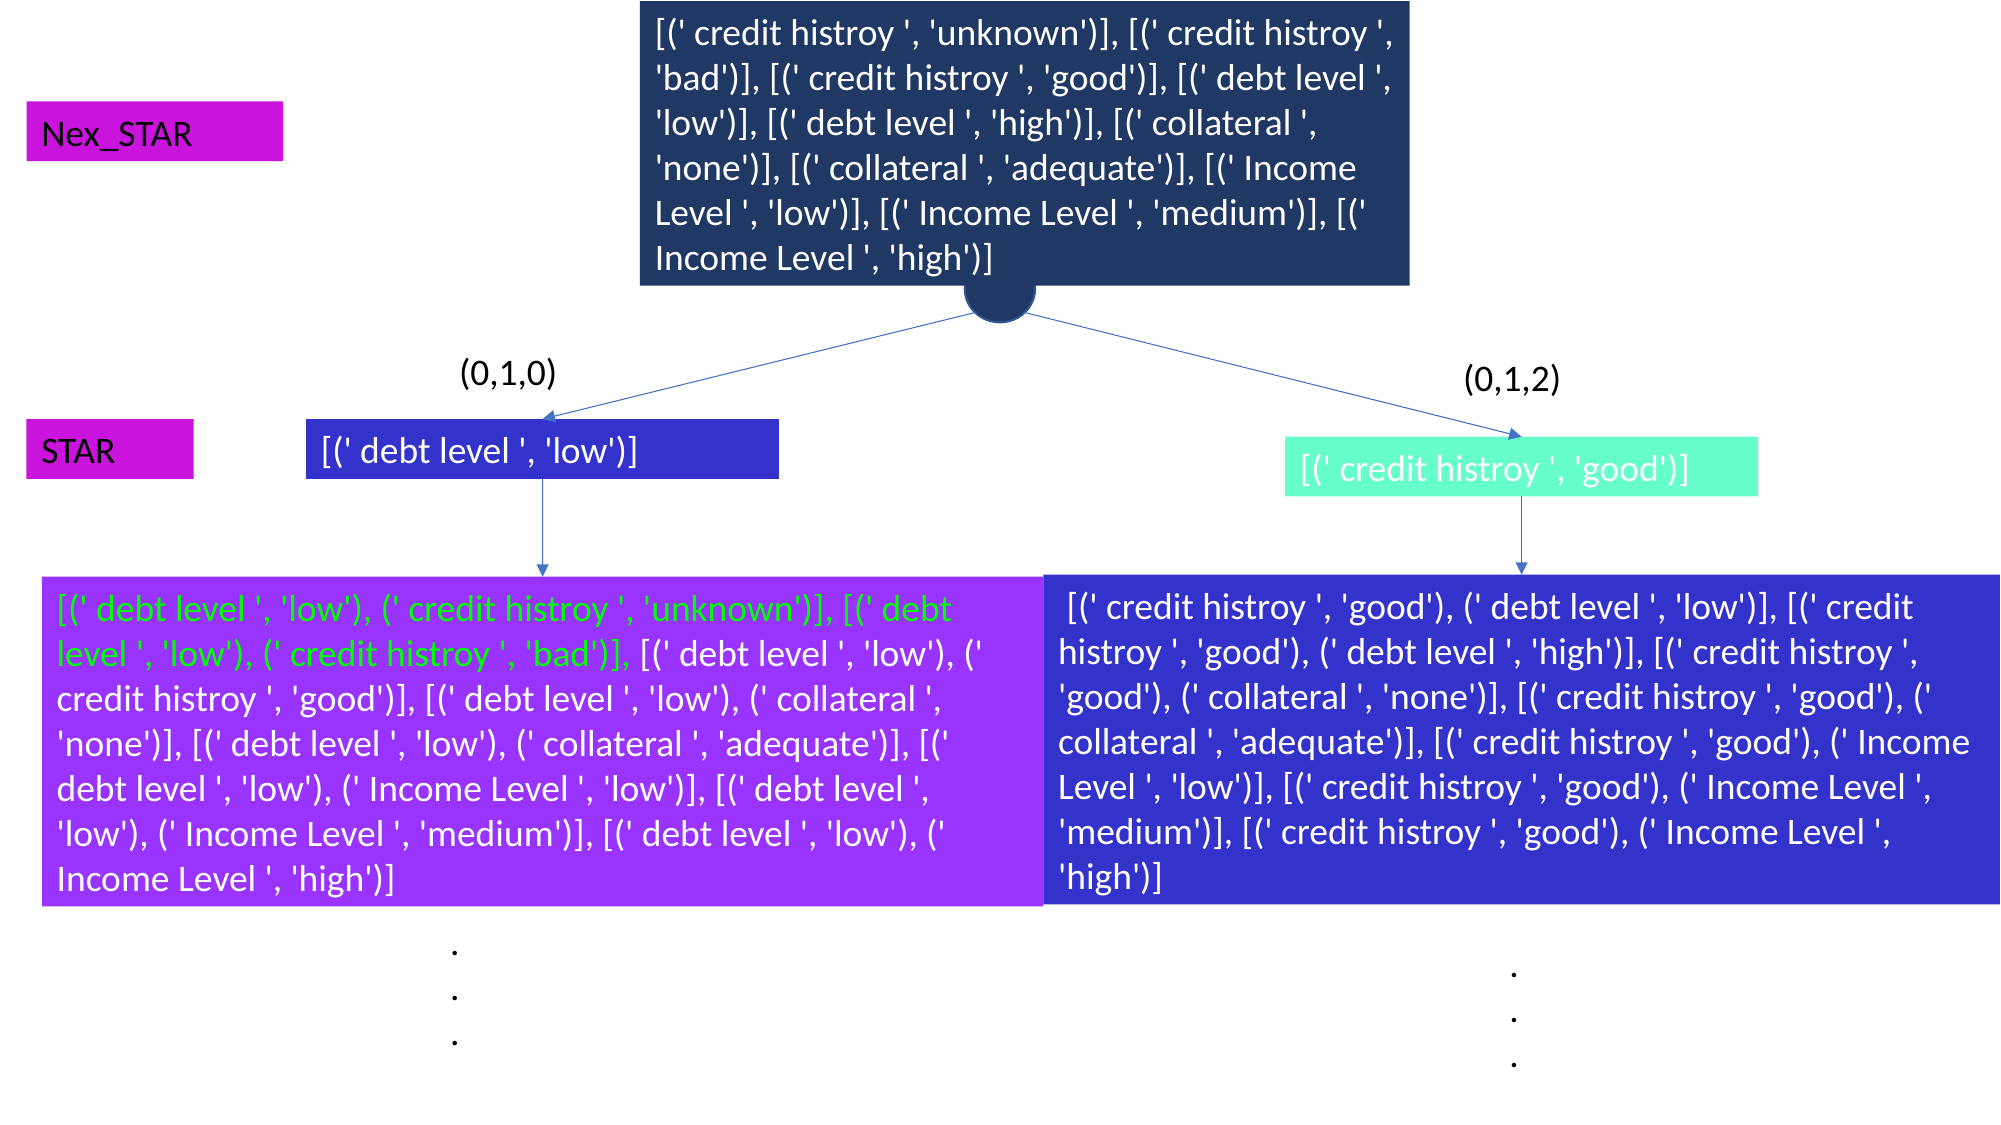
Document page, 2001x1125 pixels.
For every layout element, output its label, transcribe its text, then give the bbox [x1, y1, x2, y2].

text_box [(' debt level ', 'low'), (' credit histroy ', 'unknown')], [(' debt level ', 'low'), (' credit histroy ', 'bad')], [(' debt level ', 'low'), (' credit histroy ', 'good')], [(' debt level ', 'low'), (' collateral ', 'none')], [(' debt level ', 'low'), (' collateral ', 'adequate')], [(' debt level ', 'low'), (' Income Level ', 'low')], [(' debt level ', 'low'), (' Income Level ', 'medium')], [(' debt level ', 'low'), (' Income Level ', 'high')] [41, 576, 1044, 907]
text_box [1024, 312, 1522, 437]
text_box [963, 286, 1037, 324]
text_box (0,1,2) [1522, 346, 1595, 407]
text_box [(' credit histroy ', 'good')] [1285, 436, 1759, 497]
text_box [542, 312, 976, 420]
text_box Nex_STAR [26, 101, 283, 162]
text_box [(' debt level ', 'low')] [306, 419, 779, 479]
text_box [(' credit histroy ', 'good'), (' debt level ', 'low')], [(' credit histroy ', 'good'), (' debt level ', 'high')], [(' credit histroy ', 'good'), (' collateral ', 'none')], [(' credit histroy ', 'good'), (' collateral ', 'adequate')], [(' credit histroy ', 'good'), (' Income Level ', 'low')], [(' credit histroy ', 'good'), (' Income Level ', 'medium')], [(' credit histroy ', 'good'), (' Income Level ', 'high')] [1043, 574, 2000, 905]
text_box (0,1,0) [444, 340, 542, 400]
text_box [(' credit histroy ', 'unknown')], [(' credit histroy ', 'bad')], [(' credit histroy ', 'good')], [(' debt level ', 'low')], [(' debt level ', 'high')], [(' collateral ', 'none')], [(' collateral ', 'adequate')], [(' Income Level ', 'low')], [(' Income Level ', 'medium')], [(' Income Level ', 'high')] [639, 1, 1410, 286]
text_box . . . [1494, 932, 1549, 1083]
text_box STAR [26, 419, 194, 479]
text_box . . . [435, 910, 490, 1061]
